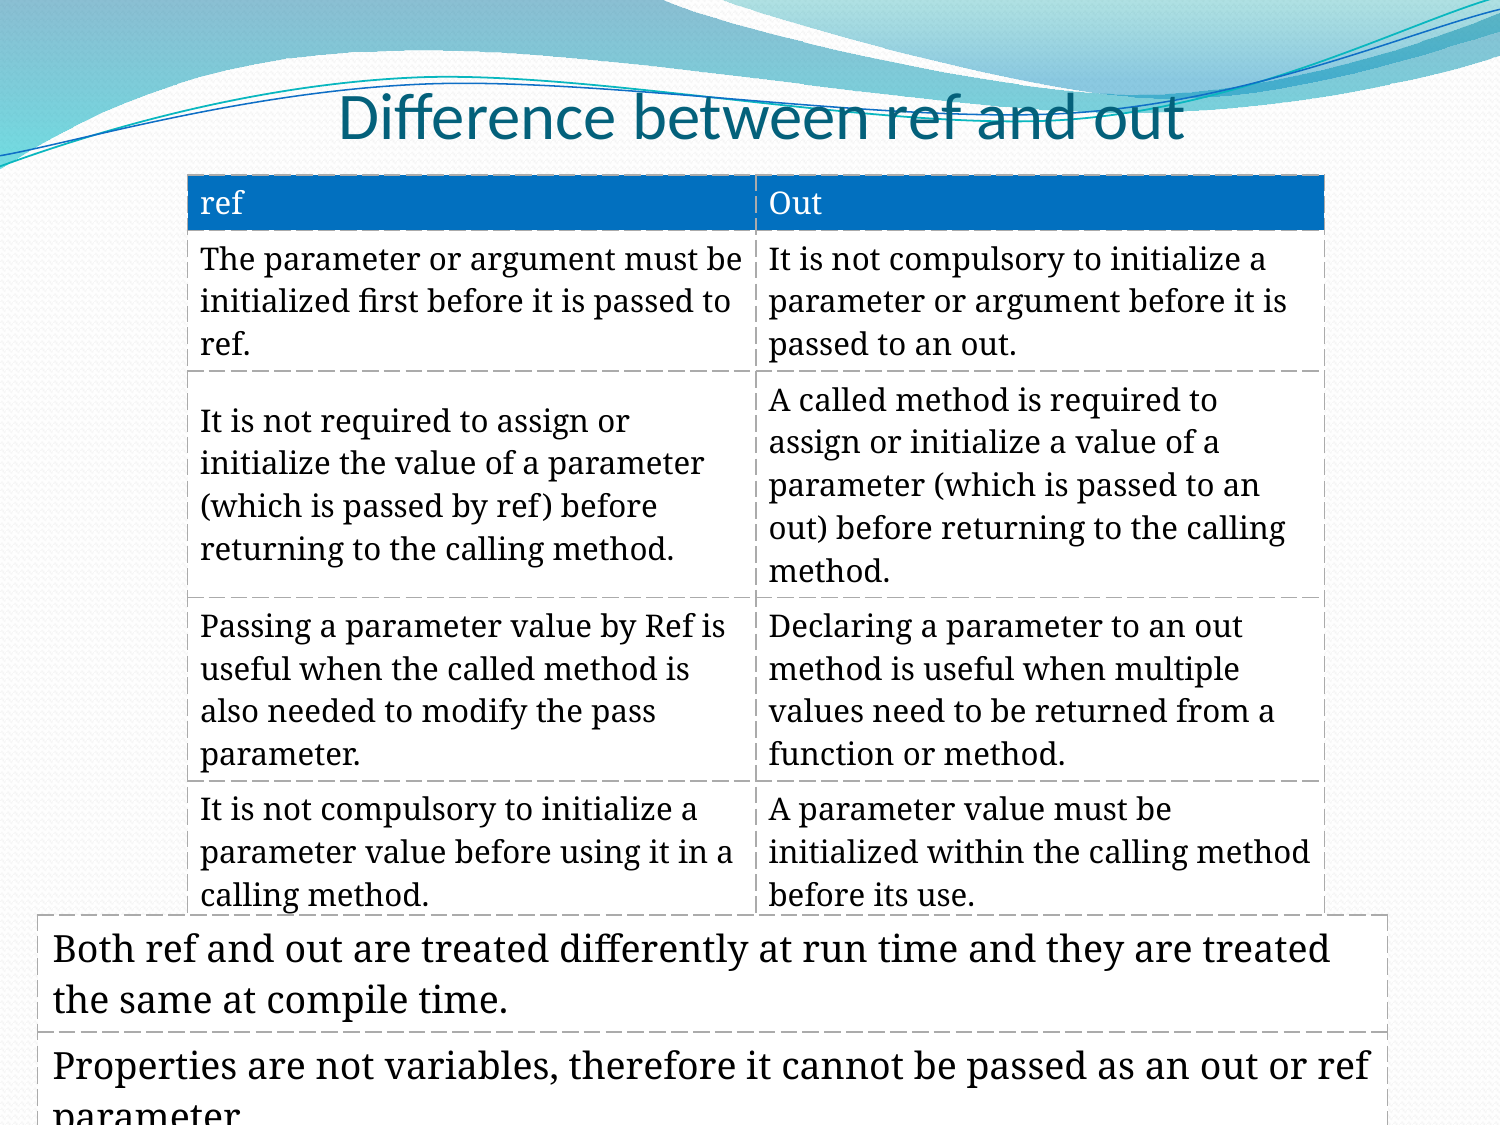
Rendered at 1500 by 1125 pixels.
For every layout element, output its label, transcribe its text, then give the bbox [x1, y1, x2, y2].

table_cell The parameter or argument must be initialized first before it is passed to ref. [188, 230, 756, 371]
table_cell Properties are not variables, therefore it cannot be passed as an out or ref parameter. [38, 1032, 1388, 1125]
table_cell Passing a parameter value by Ref is useful when the called method is also needed to modify the pass parameter. [188, 598, 756, 781]
table_cell A parameter value must be initialized within the calling method before its use. [756, 781, 1324, 915]
table_cell It is not required to assign or initialize the value of a parameter (which is passed by ref) before returning to the calling method. [188, 371, 756, 598]
table_header Out [756, 175, 1324, 230]
table_header Both ref and out are treated differently at run time and they are treated the same at compile time. [38, 915, 1388, 1032]
table_cell It is not compulsory to initialize a parameter value before using it in a calling method. [188, 781, 756, 915]
table_cell A called method is required to assign or initialize a value of a parameter (which is passed to an out) before returning to the calling method. [756, 371, 1324, 598]
table_cell Declaring a parameter to an out method is useful when multiple values need to be returned from a function or method. [756, 598, 1324, 781]
table_header ref [188, 175, 756, 230]
title Difference between ref and out [87, 62, 1438, 153]
table_cell It is not compulsory to initialize a parameter or argument before it is passed to an out. [756, 230, 1324, 371]
